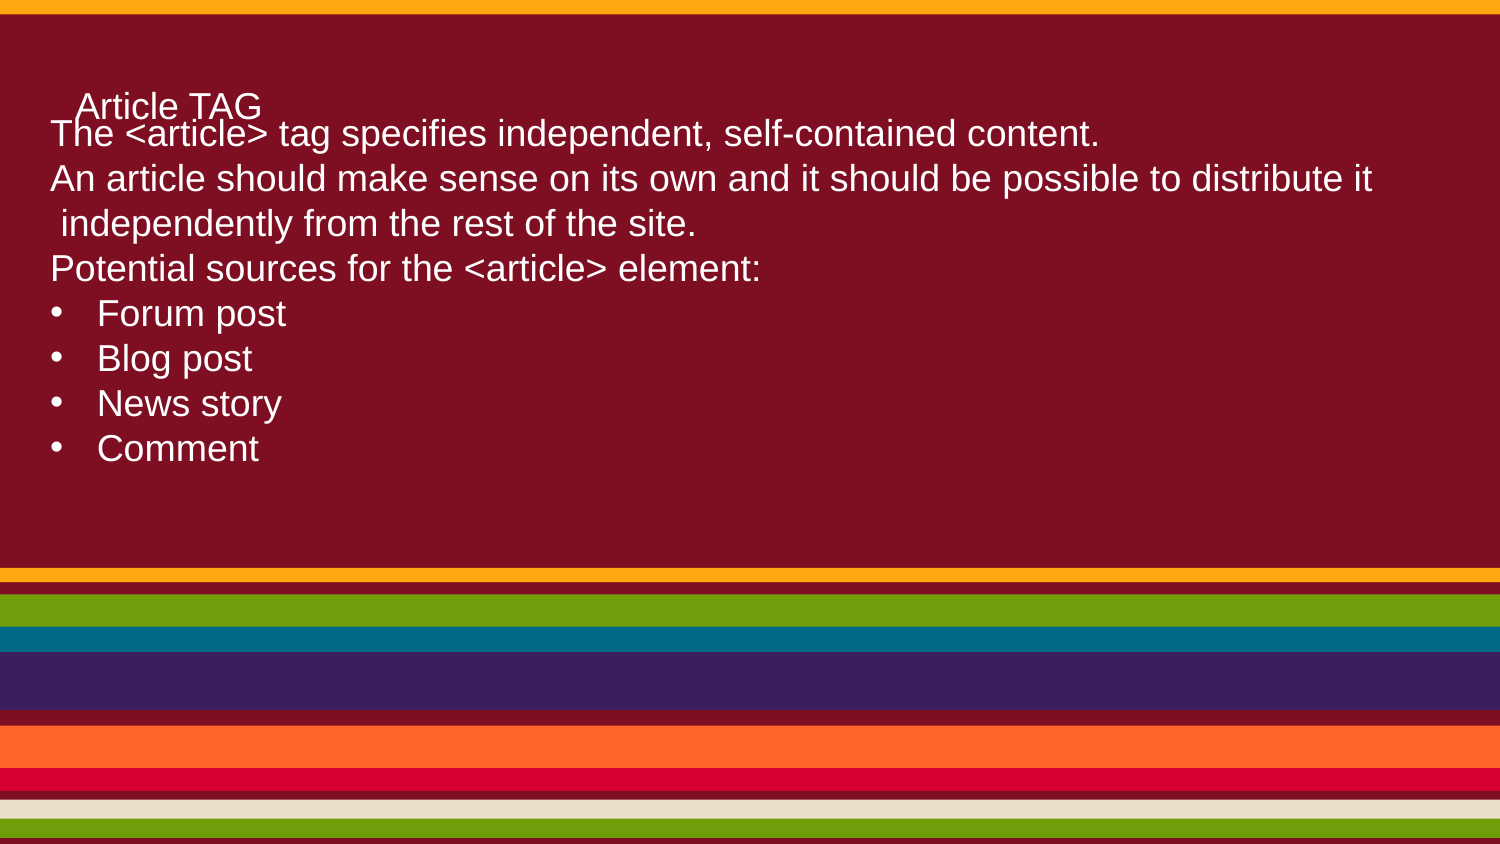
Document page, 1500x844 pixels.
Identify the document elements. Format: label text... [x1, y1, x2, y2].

list The <article> tag specifies independent, self-contained content. An article should make sense on its own and it should be possible to distribute it independently from the rest of the site. Potential sources for the <article> element: Forum post Blog post News story Comment [50, 109, 1400, 683]
title Article TAG [75, 33, 1425, 175]
